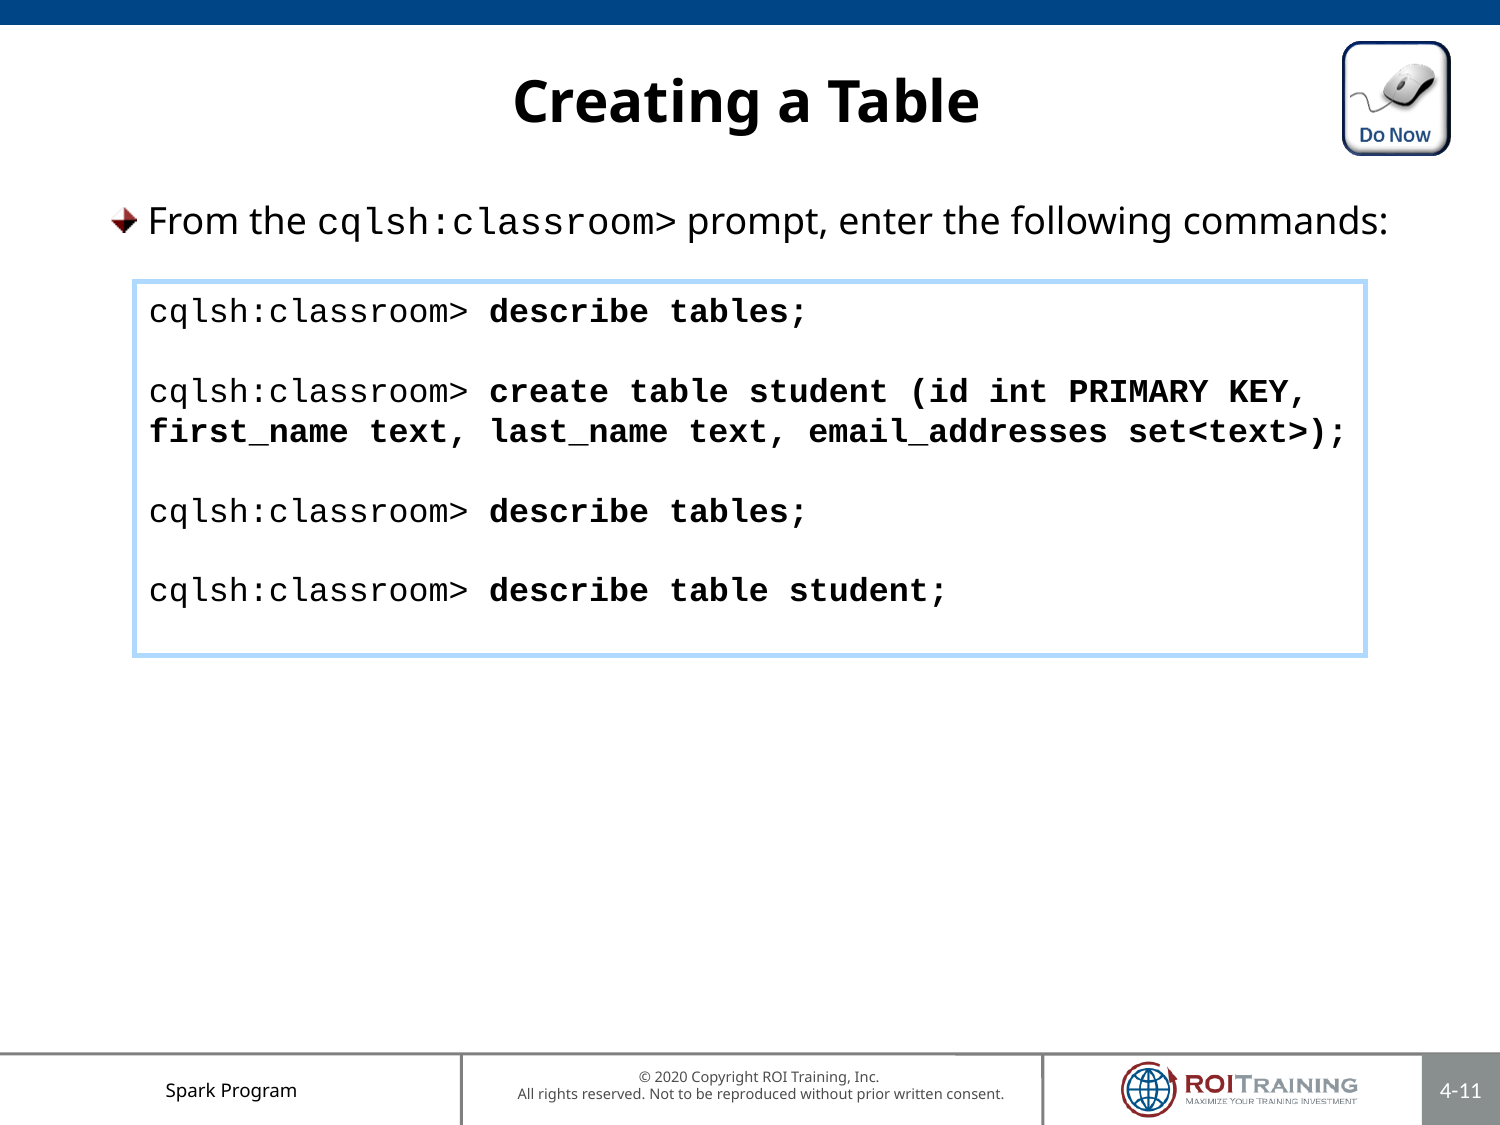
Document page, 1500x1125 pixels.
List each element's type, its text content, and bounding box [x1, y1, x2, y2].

picture [1333, 39, 1457, 161]
list From the cqlsh:classroom> prompt, enter the following commands: [95, 189, 1411, 1022]
picture [110, 206, 137, 233]
title Creating a Table [172, 47, 1322, 151]
picture [1113, 1060, 1362, 1118]
